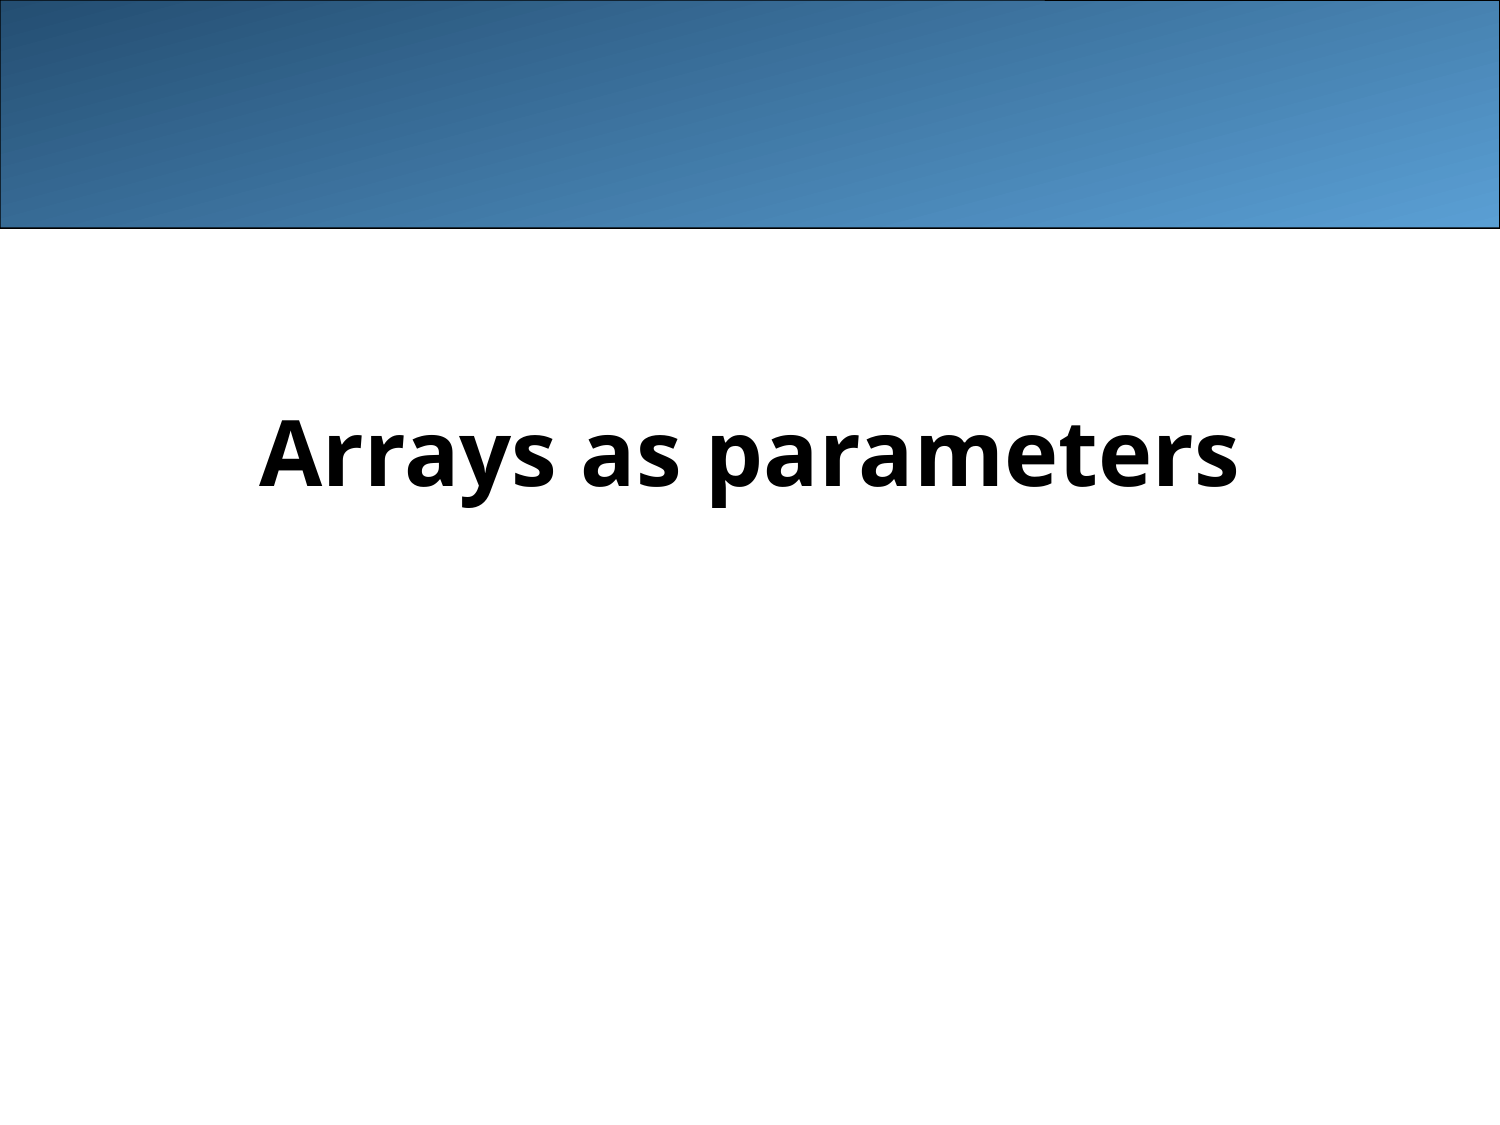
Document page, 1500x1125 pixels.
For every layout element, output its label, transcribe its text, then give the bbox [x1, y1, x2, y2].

title Arrays as parameters [112, 262, 1388, 638]
